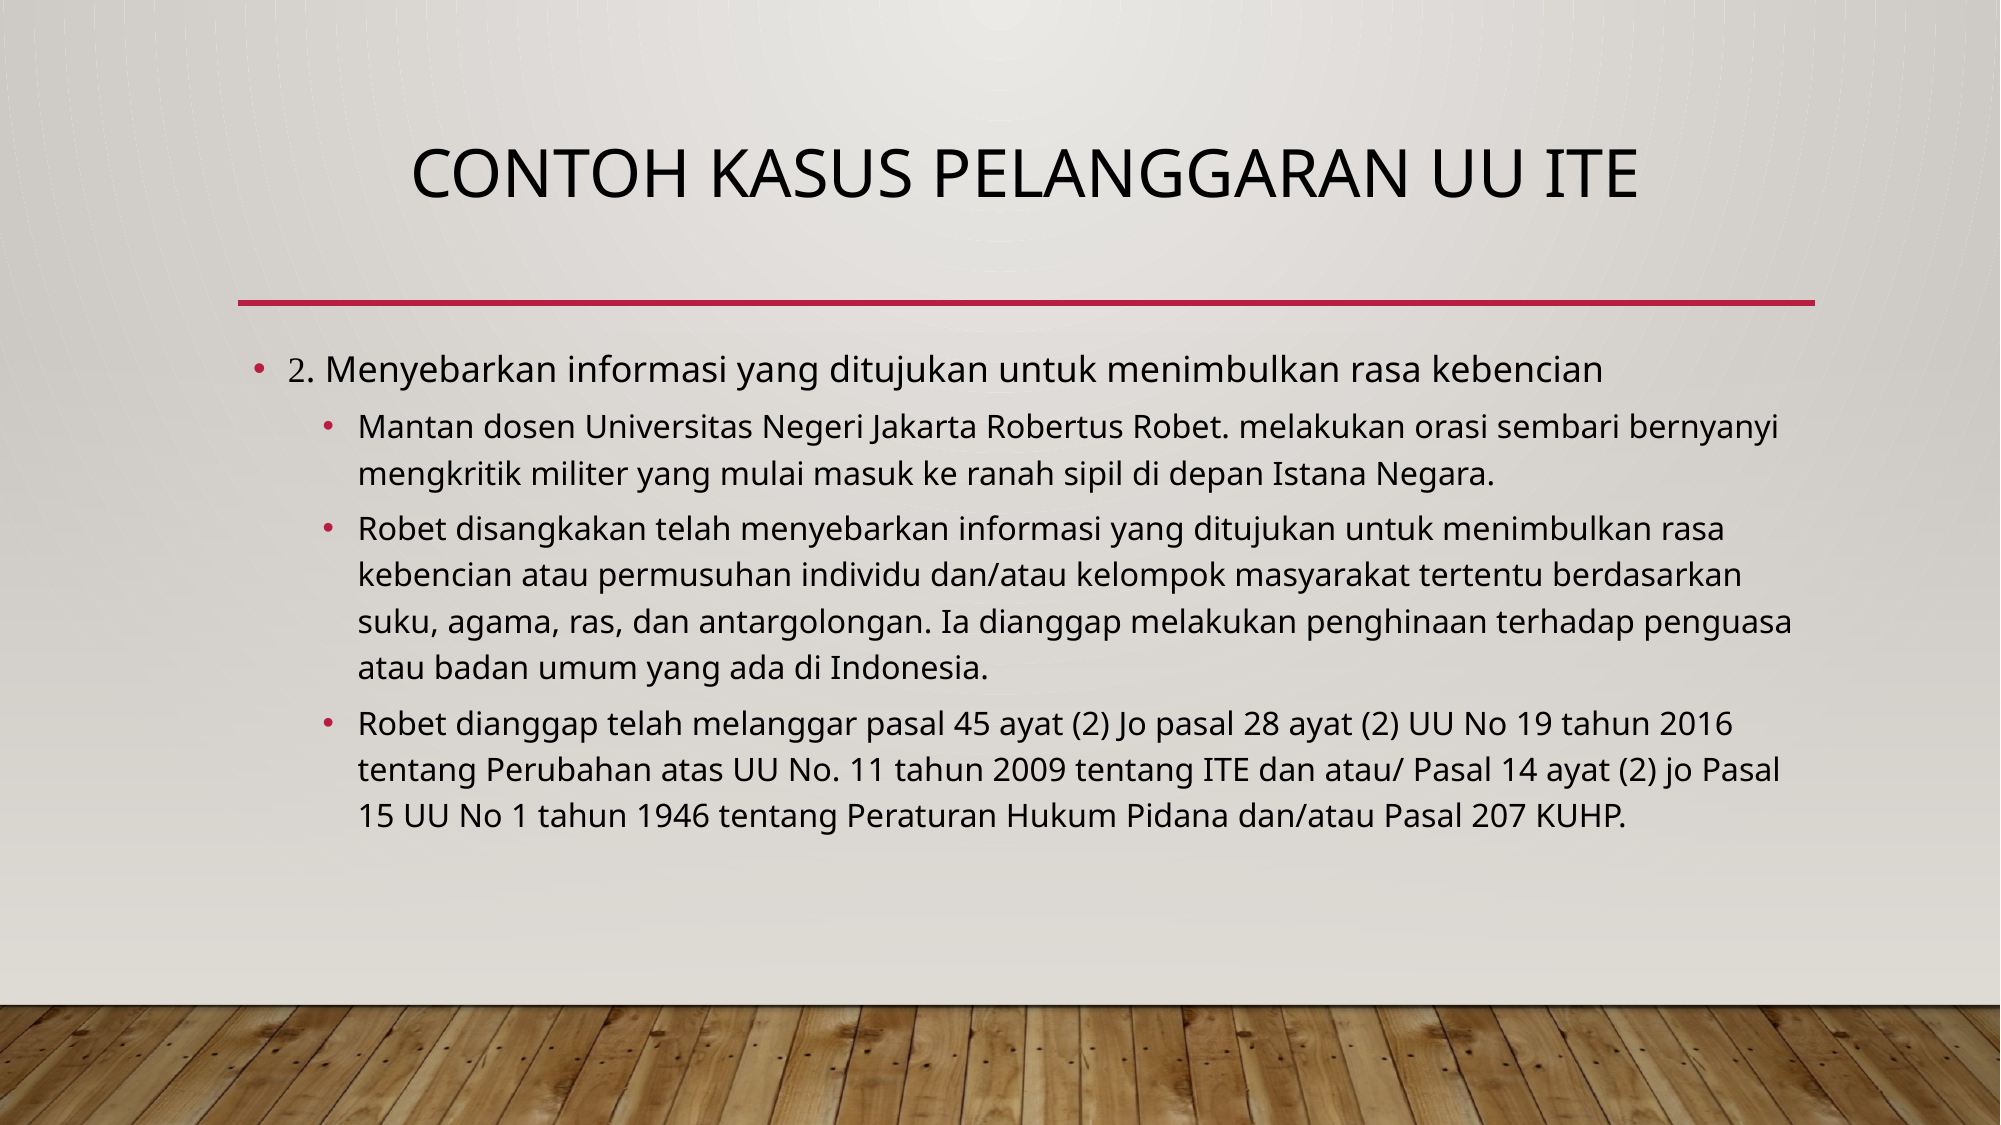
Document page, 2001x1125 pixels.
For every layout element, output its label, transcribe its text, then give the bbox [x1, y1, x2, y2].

title Contoh kasus pelanggaran uu ite [238, 131, 1814, 305]
picture [0, 1005, 2000, 1125]
list 2. Menyebarkan informasi yang ditujukan untuk menimbulkan rasa kebencian Mantan dosen Universitas Negeri Jakarta Robertus Robet. melakukan orasi sembari bernyanyi mengkritik militer yang mulai masuk ke ranah sipil di depan Istana Negara. Robet disangkakan telah menyebarkan informasi yang ditujukan untuk menimbulkan rasa kebencian atau permusuhan individu dan/atau kelompok masyarakat tertentu berdasarkan suku, agama, ras, dan antargolongan. Ia dianggap melakukan penghinaan terhadap penguasa atau badan umum yang ada di Indonesia. Robet dianggap telah melanggar pasal 45 ayat (2) Jo pasal 28 ayat (2) UU No 19 tahun 2016 tentang Perubahan atas UU No. 11 tahun 2009 tentang ITE dan atau/ Pasal 14 ayat (2) jo Pasal 15 UU No 1 tahun 1946 tentang Peraturan Hukum Pidana dan/atau Pasal 207 KUHP. [238, 330, 1814, 897]
